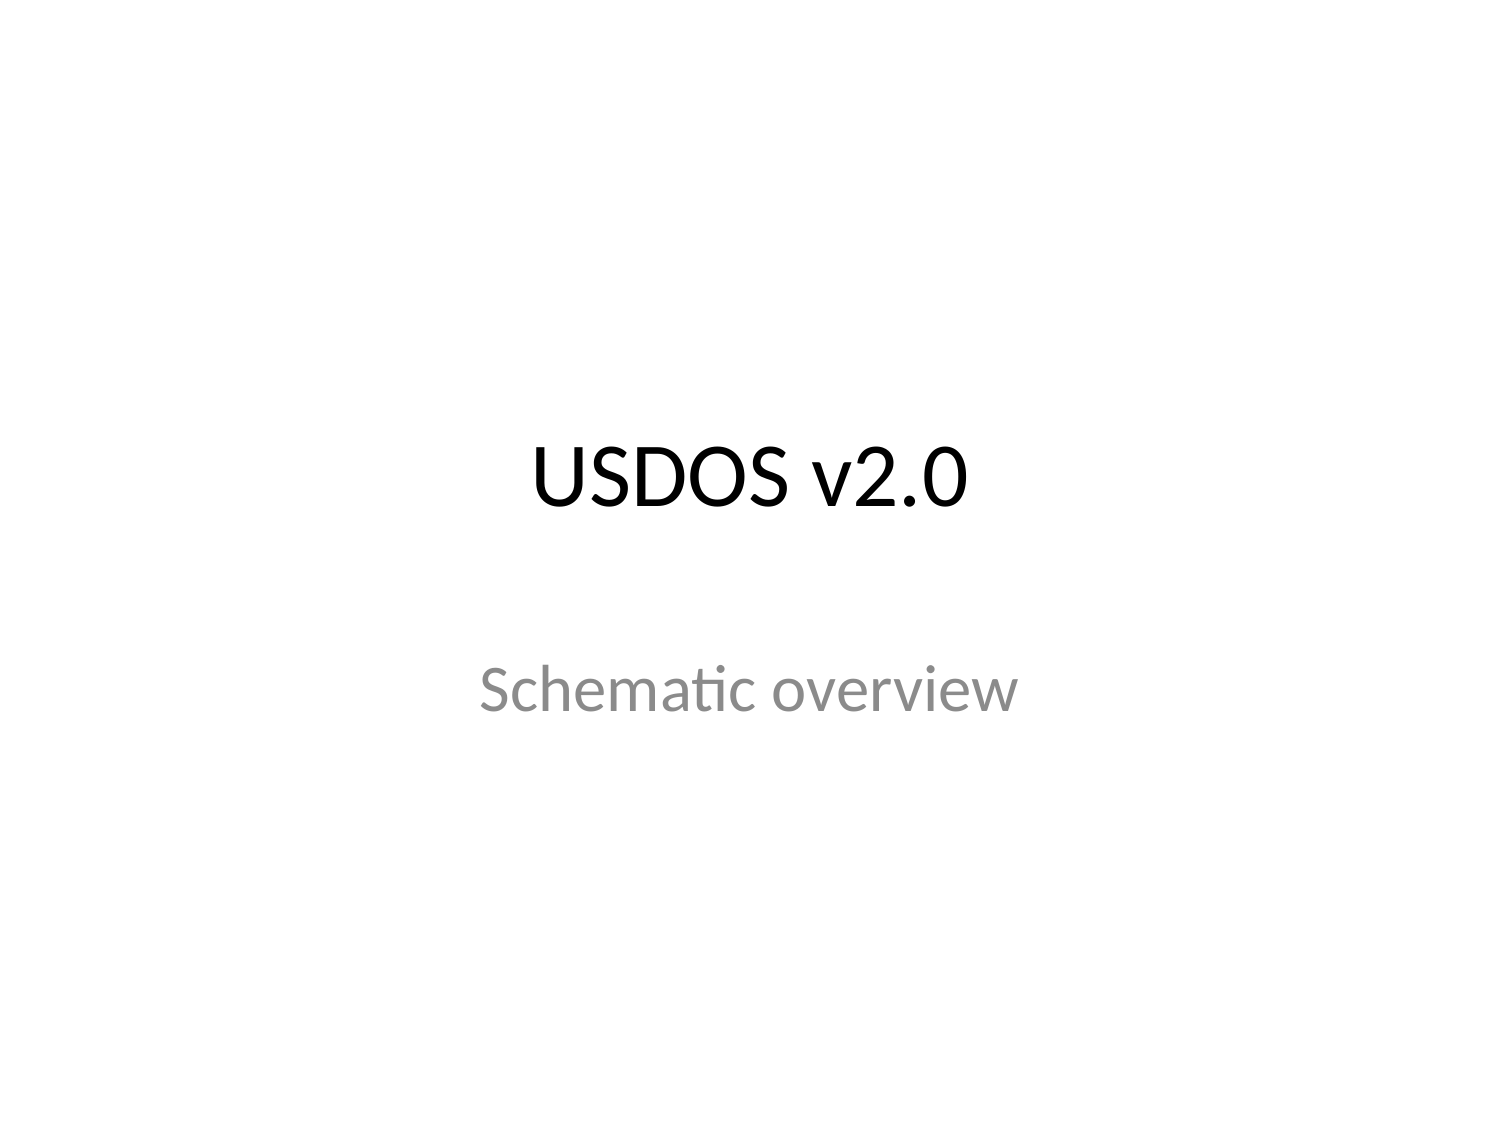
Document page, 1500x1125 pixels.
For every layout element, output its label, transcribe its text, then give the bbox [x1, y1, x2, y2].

subtitle Schematic overview [225, 637, 1275, 925]
title USDOS v2.0 [112, 349, 1388, 591]
